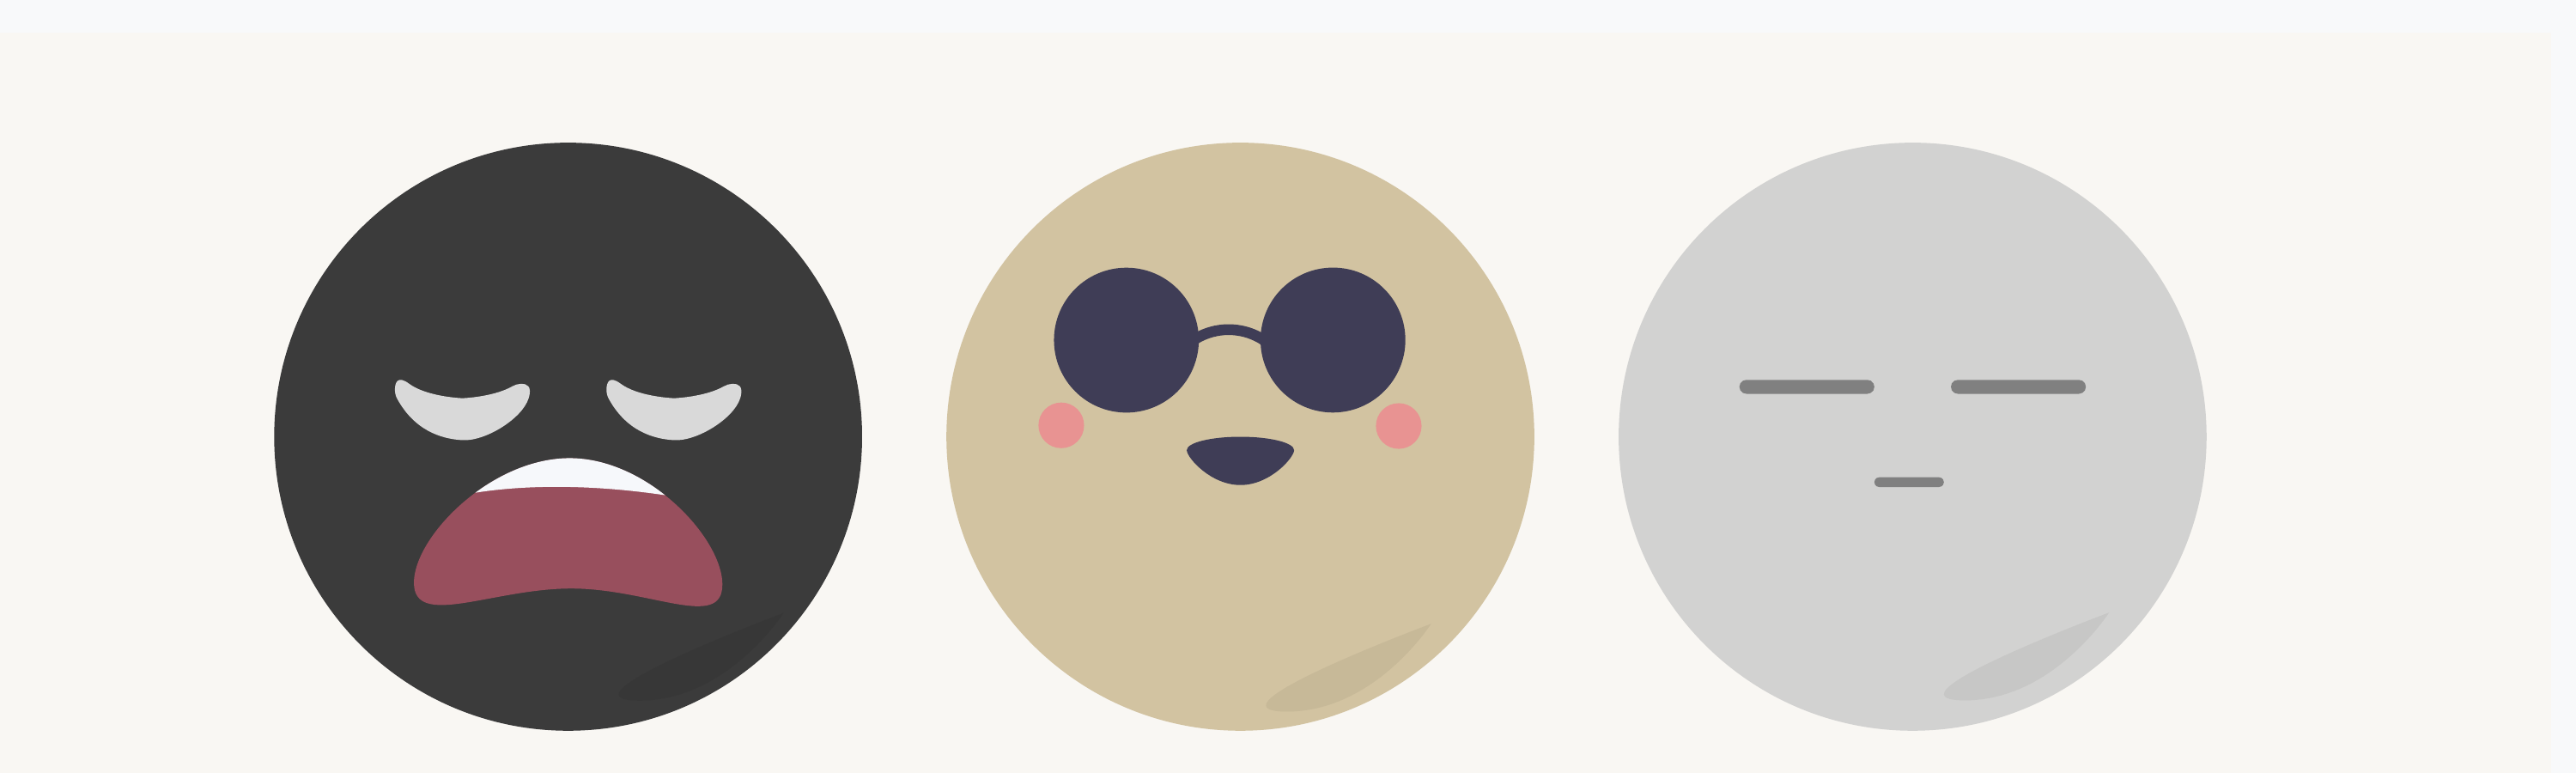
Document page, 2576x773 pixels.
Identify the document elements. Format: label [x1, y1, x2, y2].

picture [0, 33, 2551, 773]
text_box [0, 33, 2550, 773]
